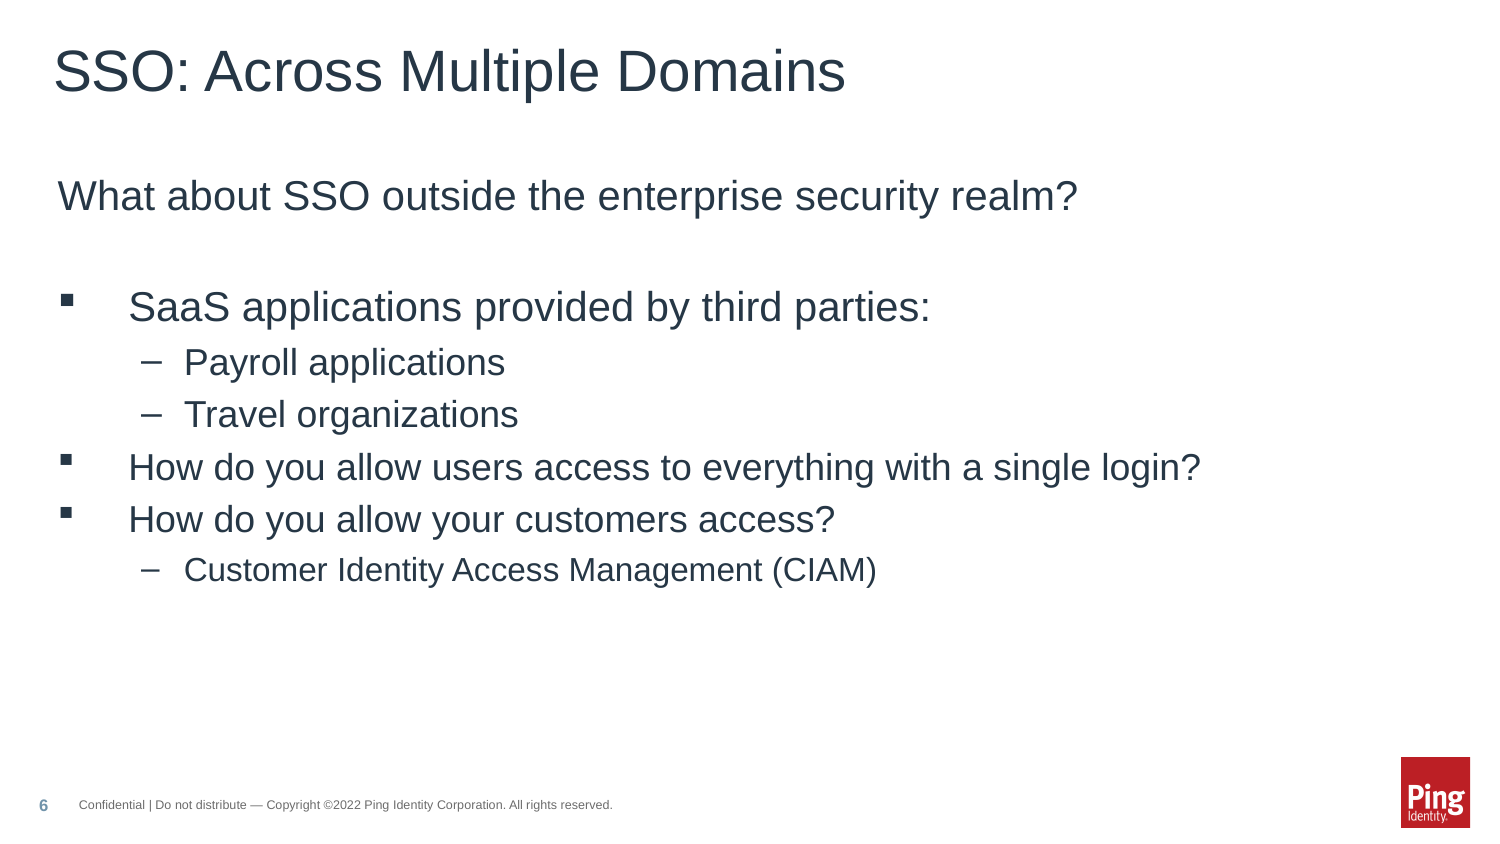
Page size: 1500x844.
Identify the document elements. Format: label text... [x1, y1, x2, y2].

footer Confidential | Do not distribute — Copyright ©2022 Ping Identity Corporation. All rights reserved. [63, 782, 854, 828]
list What about SSO outside the enterprise security realm? SaaS applications provided by third parties: Payroll applications Travel organizations How do you allow users access to everything with a single login? How do you allow your customers access? Customer Identity Access Management (CIAM) [0, 161, 1470, 717]
title SSO: Across Multiple Domains [0, 0, 1500, 137]
slide_number 6 [23, 786, 63, 823]
